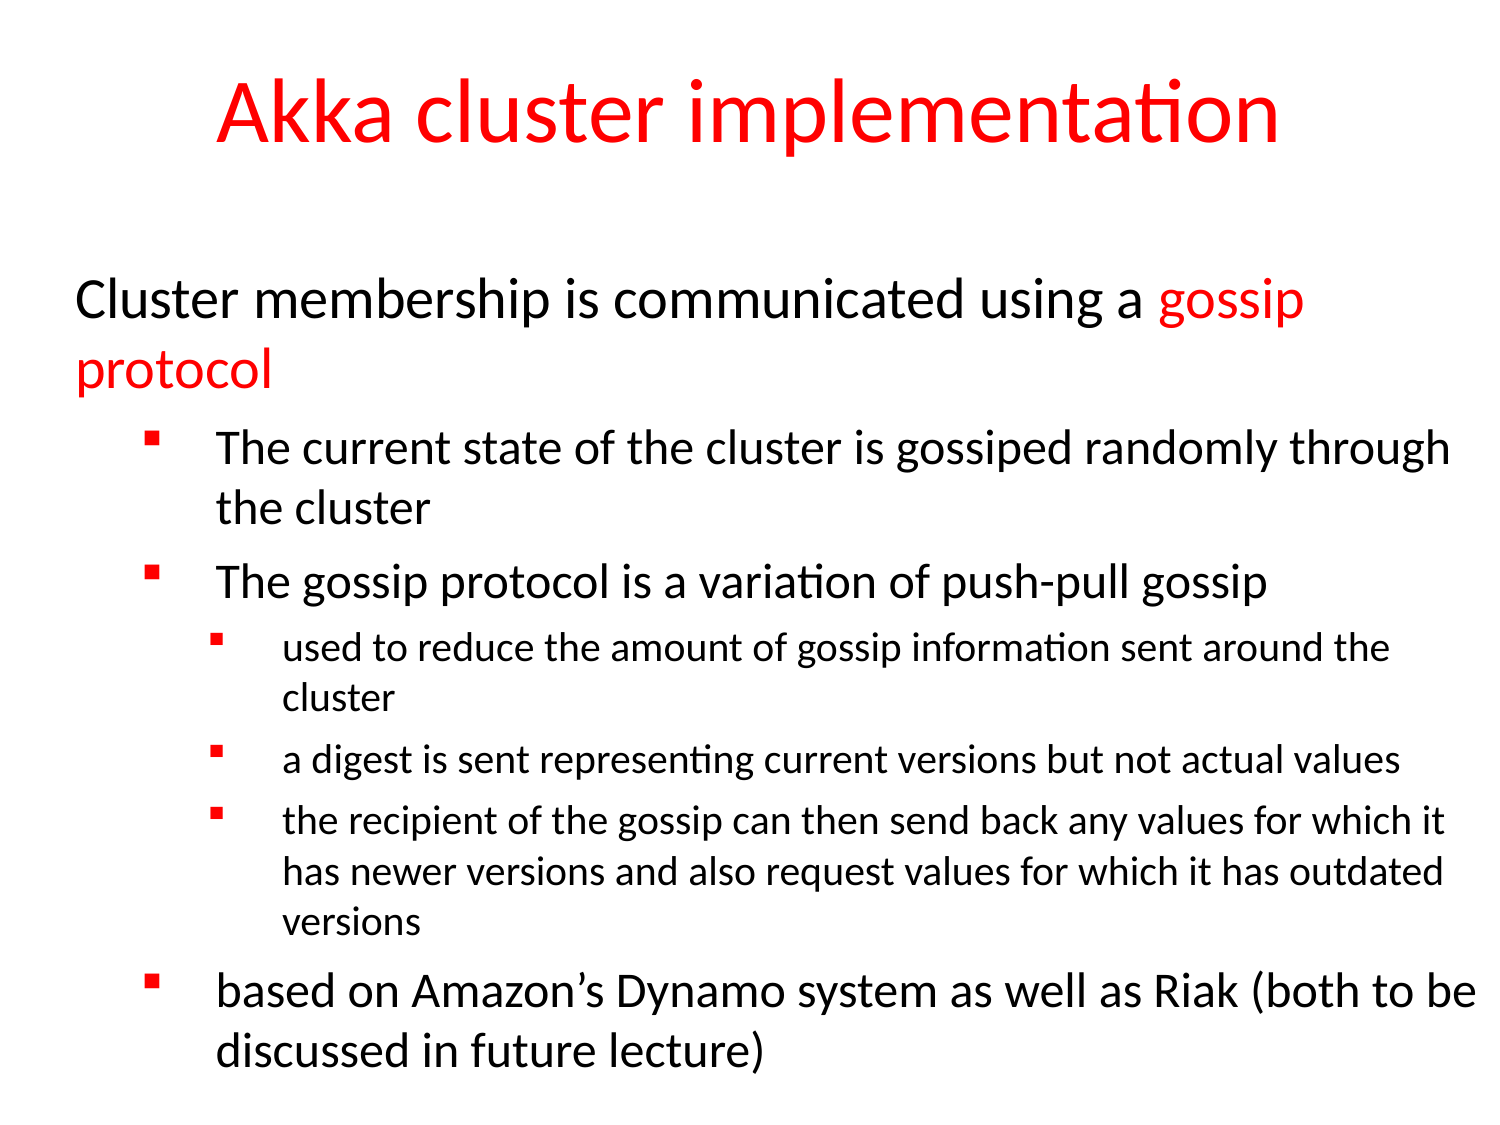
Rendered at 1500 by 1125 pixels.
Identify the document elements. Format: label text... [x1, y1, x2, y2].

list Cluster membership is communicated using a gossip protocol The current state of the cluster is gossiped randomly through the cluster The gossip protocol is a variation of push-pull gossip used to reduce the amount of gossip information sent around the cluster a digest is sent representing current versions but not actual values the recipient of the gossip can then send back any values for which it has newer versions and also request values for which it has outdated versions based on Amazon’s Dynamo system as well as Riak (both to be discussed in future lecture) [0, 260, 1500, 1125]
title Akka cluster implementation [0, 0, 1500, 213]
